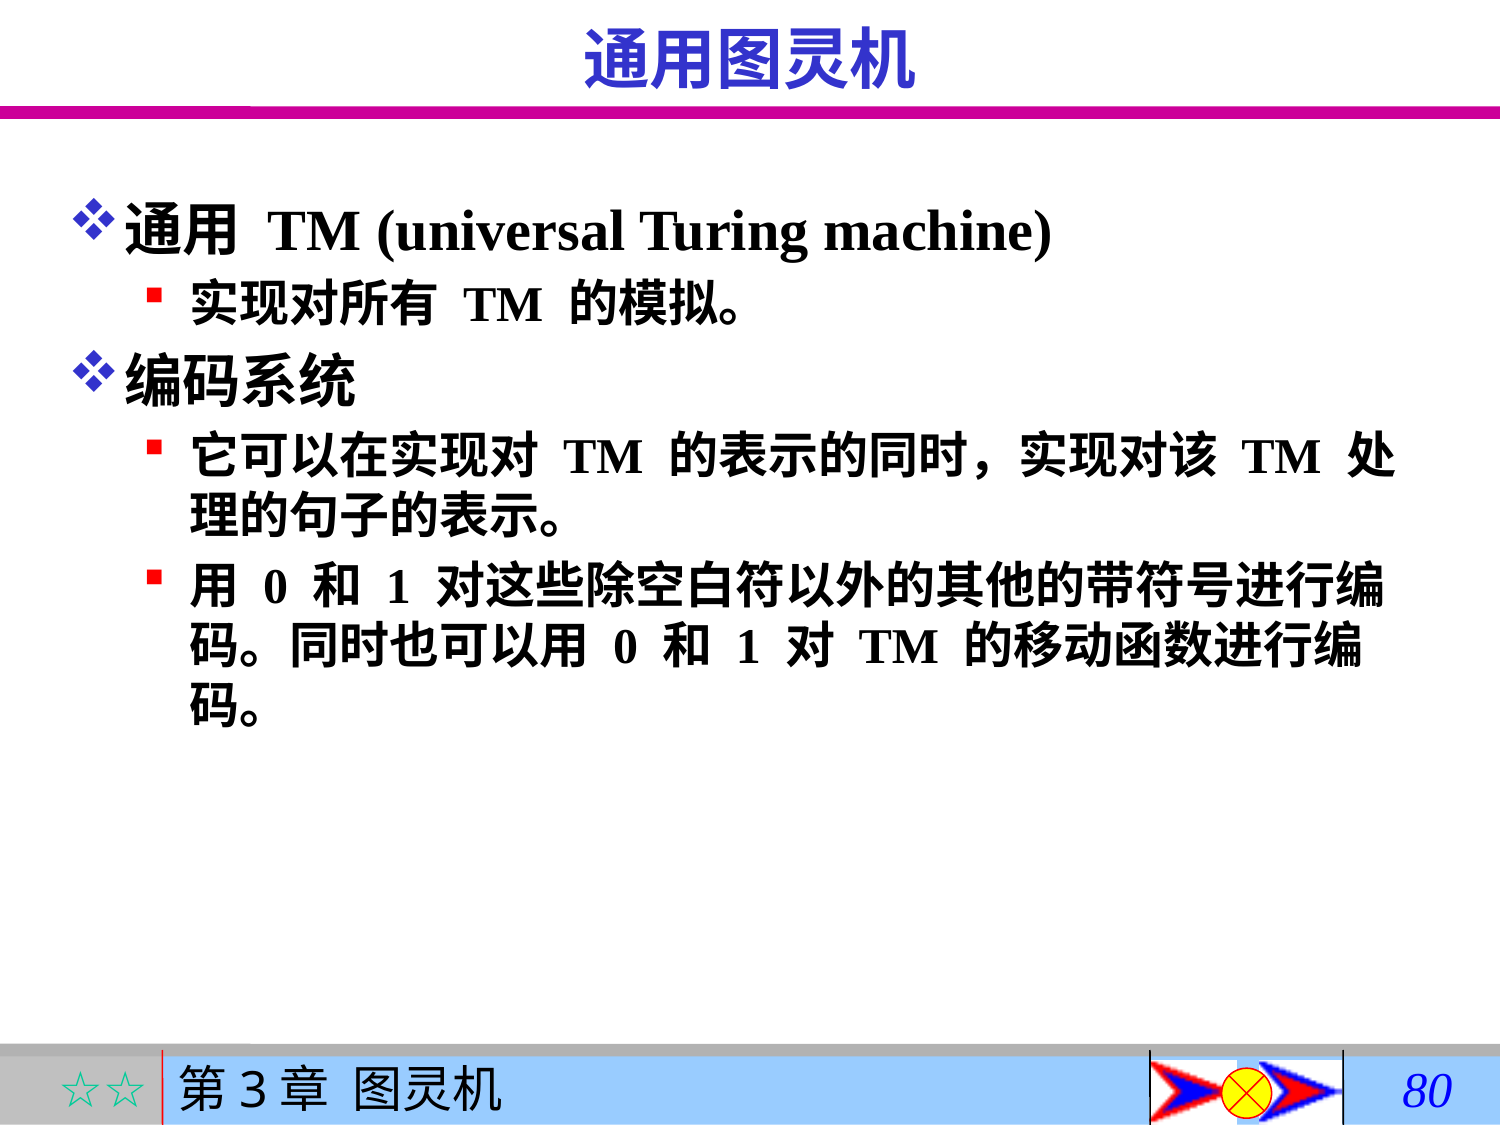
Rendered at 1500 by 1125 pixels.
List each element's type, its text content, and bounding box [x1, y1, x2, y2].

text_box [202, 1066, 224, 1077]
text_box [181, 1066, 202, 1078]
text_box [406, 1068, 448, 1110]
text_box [455, 1066, 473, 1110]
picture [1259, 1060, 1342, 1125]
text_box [471, 1068, 500, 1110]
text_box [182, 1080, 221, 1110]
list 通用 TM (universal Turing machine) 实现对所有 TM 的模拟。 编码系统 它可以在实现对 TM 的表示的同时，实现对该 TM 处理的句子的表示。 用 0 和 1 对这些除空白符以外的其他的带符号进行编码。同时也可以用 0 和 1 对 TM 的移动函数进行编码。 [53, 184, 1425, 1005]
title 通用图灵机 [75, 9, 1425, 184]
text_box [282, 1084, 326, 1110]
picture [1151, 1060, 1237, 1125]
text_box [282, 1065, 326, 1080]
